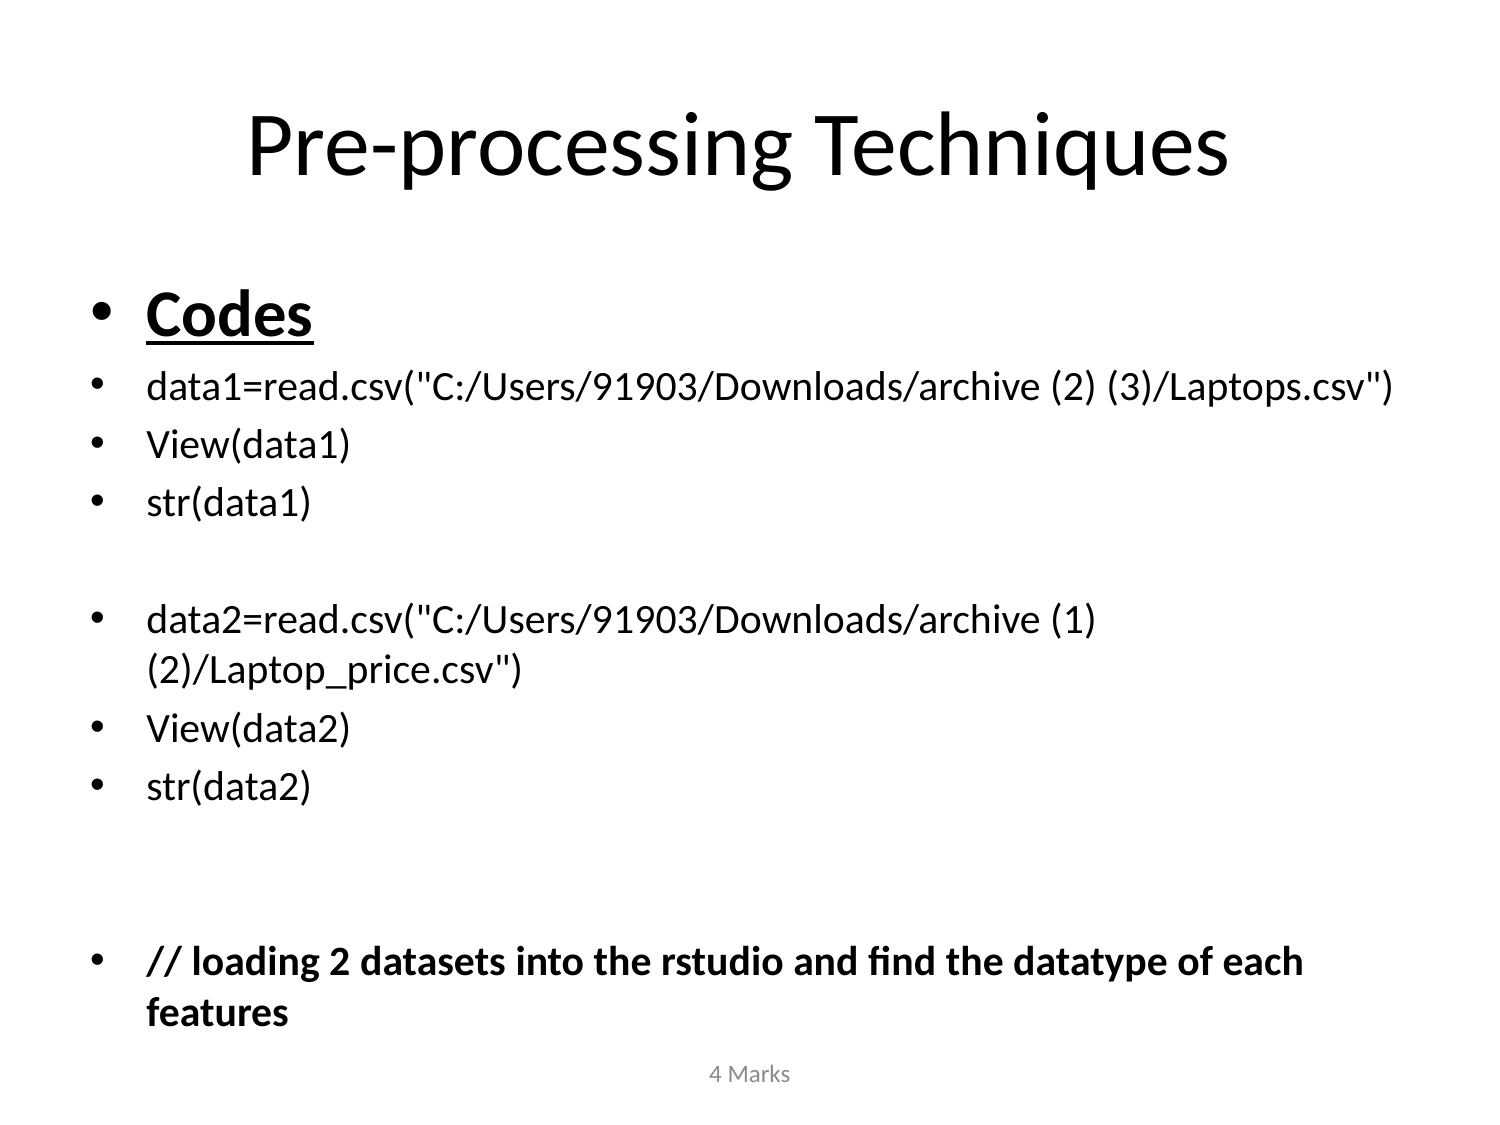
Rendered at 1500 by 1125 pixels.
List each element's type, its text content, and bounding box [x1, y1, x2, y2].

footer 4 Marks [512, 1042, 988, 1103]
title Pre-processing Techniques [75, 45, 1425, 233]
list Codes data1=read.csv("C:/Users/91903/Downloads/archive (2) (3)/Laptops.csv") View(data1) str(data1) data2=read.csv("C:/Users/91903/Downloads/archive (1) (2)/Laptop_price.csv") View(data2) str(data2) // loading 2 datasets into the rstudio and find the datatype of each features [75, 262, 1425, 1043]
